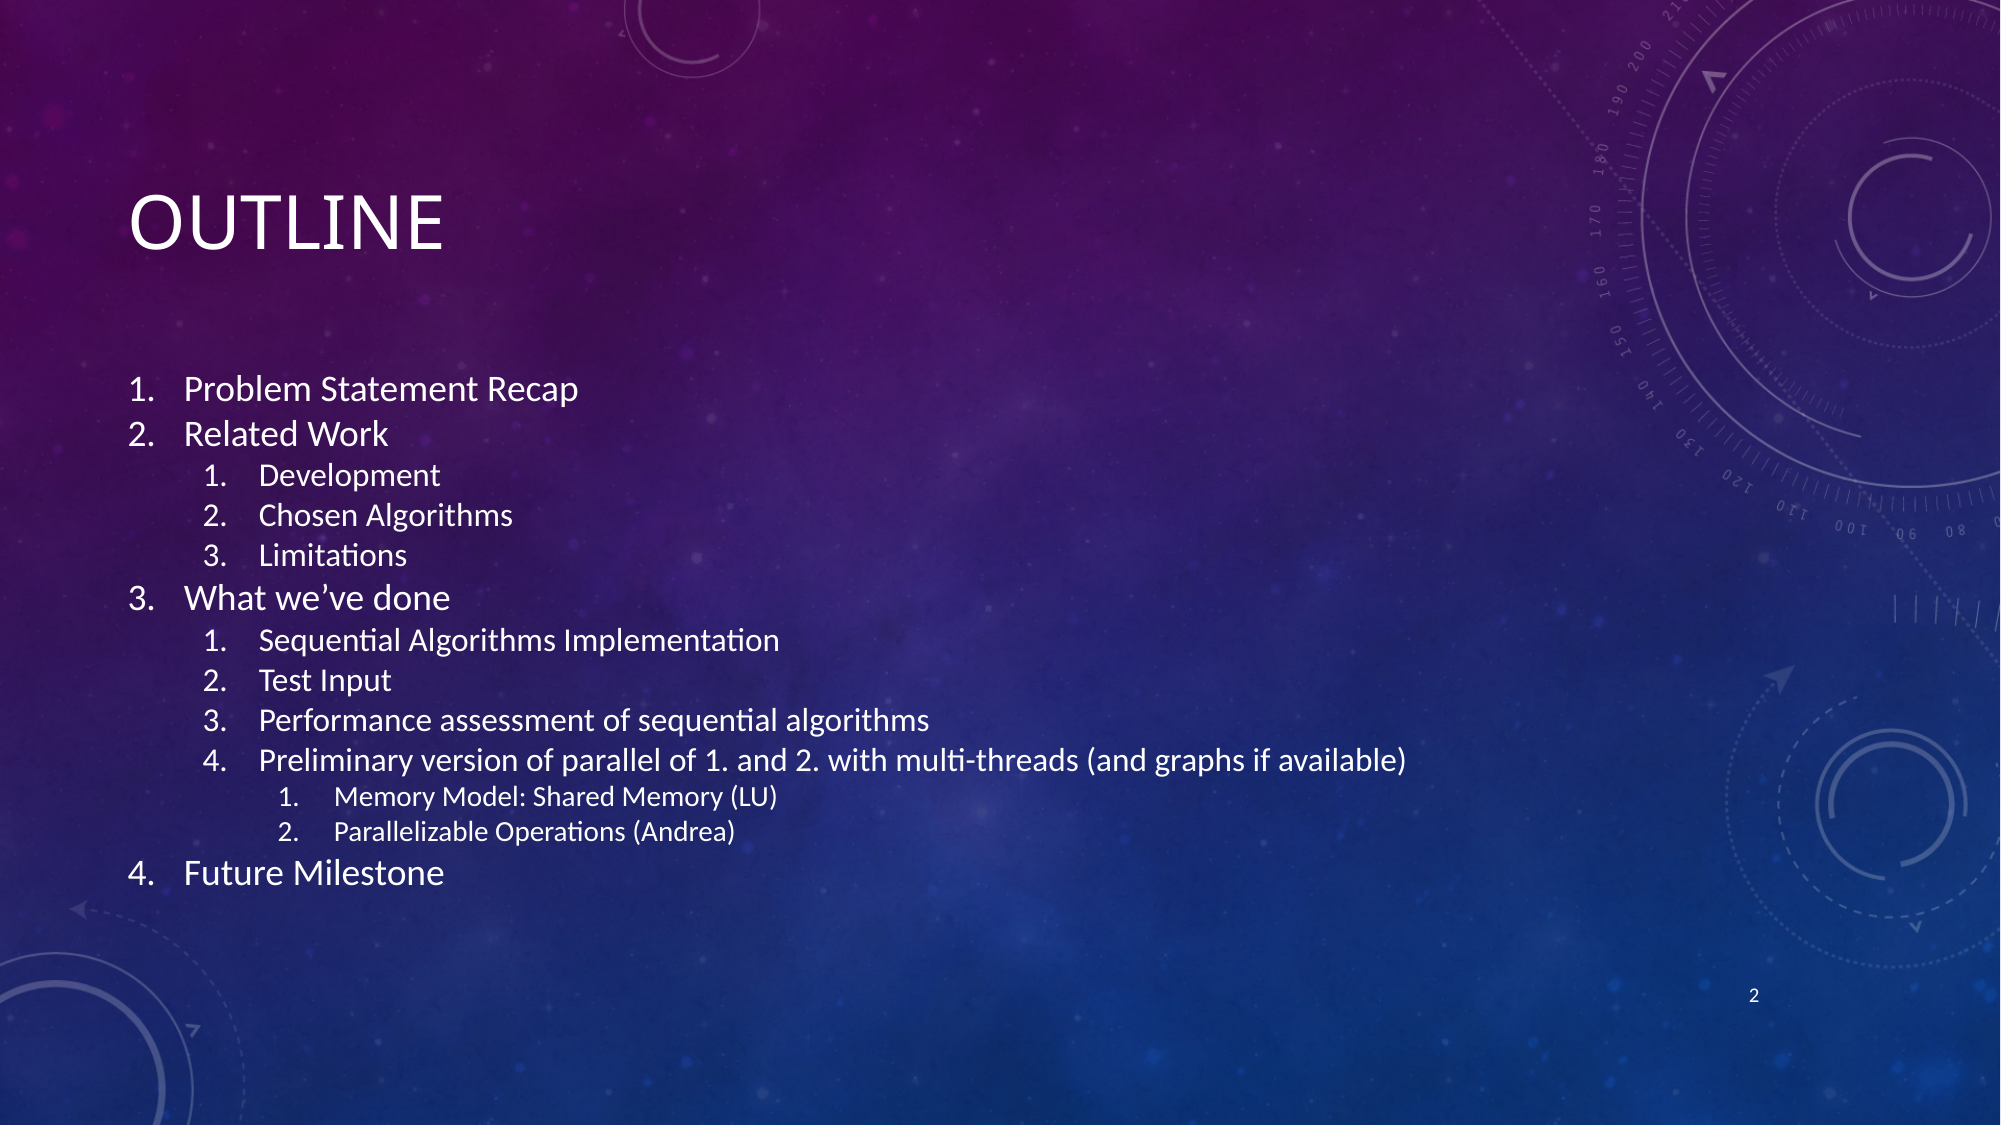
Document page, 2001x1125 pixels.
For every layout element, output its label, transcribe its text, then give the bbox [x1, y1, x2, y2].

title Outline [112, 99, 1775, 339]
slide_number 2 [1684, 963, 1775, 1025]
picture [0, 0, 2001, 1125]
list Problem Statement Recap Related Work Development Chosen Algorithms Limitations What we’ve done Sequential Algorithms Implementation Test Input Performance assessment of sequential algorithms Preliminary version of parallel of 1. and 2. with multi-threads (and graphs if available) Memory Model: Shared Memory (LU) Parallelizable Operations (Andrea) Future Milestone [112, 351, 1775, 950]
